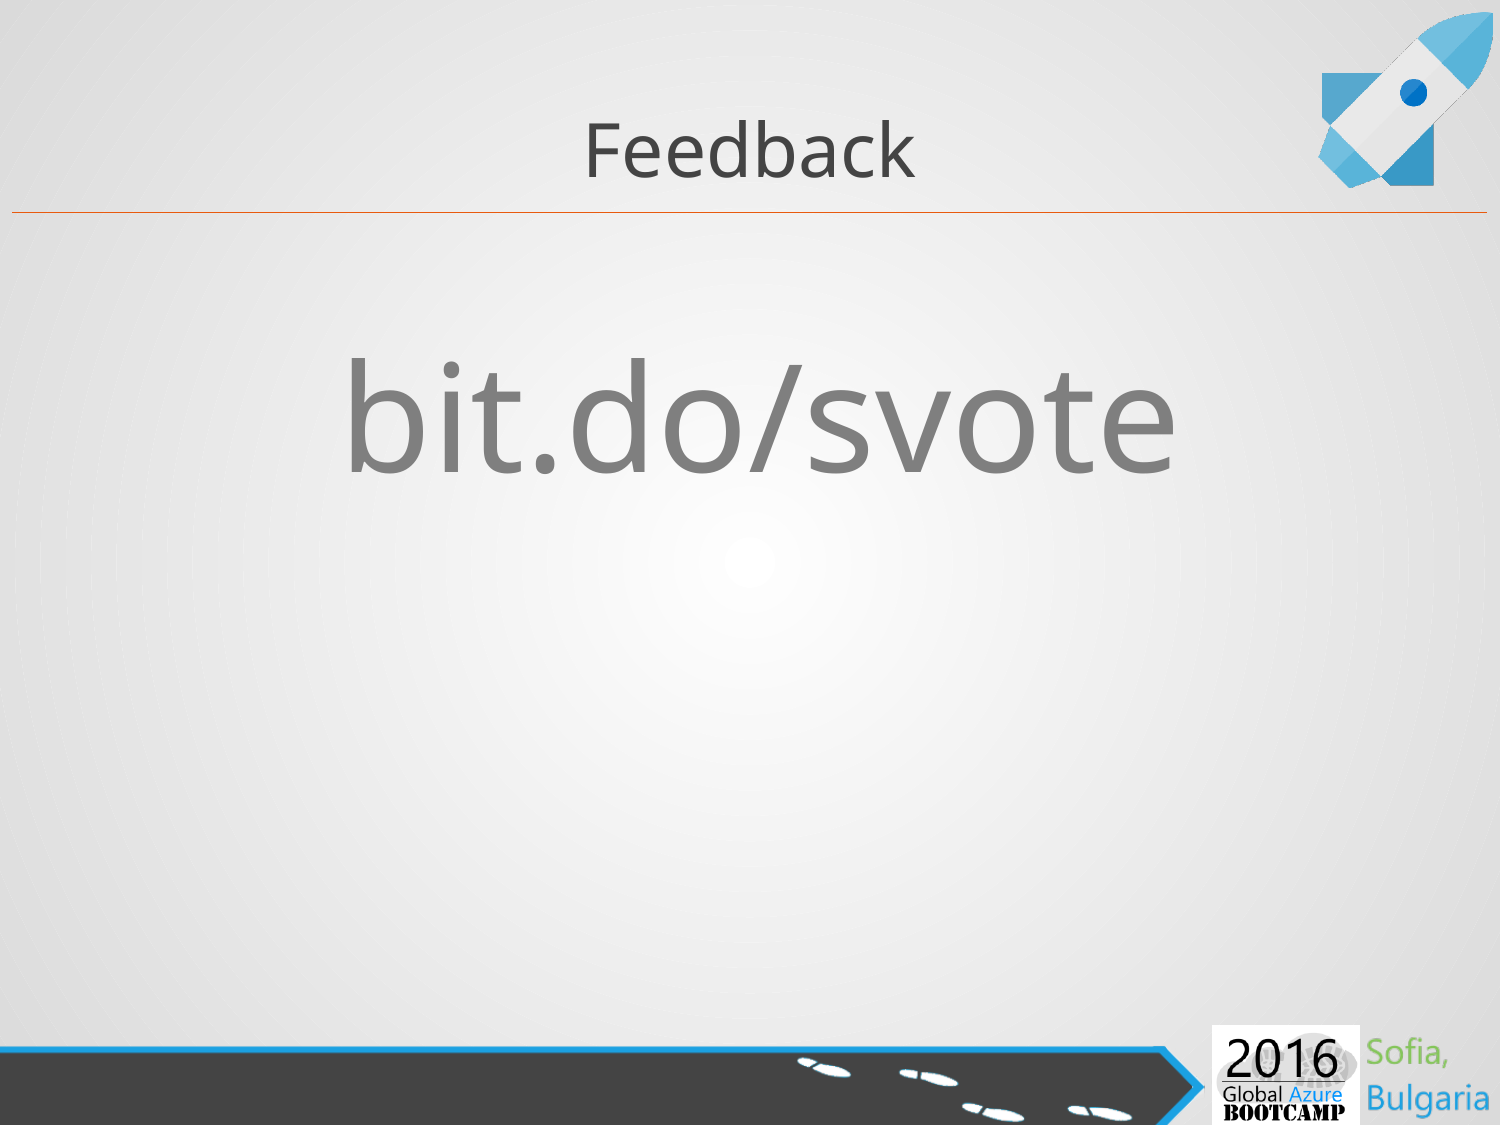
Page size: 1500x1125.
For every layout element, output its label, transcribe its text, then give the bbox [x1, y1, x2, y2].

picture [1425, 12, 1493, 188]
title Feedback [75, 0, 1425, 200]
picture [0, 1025, 1500, 1125]
list bit.do/svote [24, 224, 1438, 1025]
